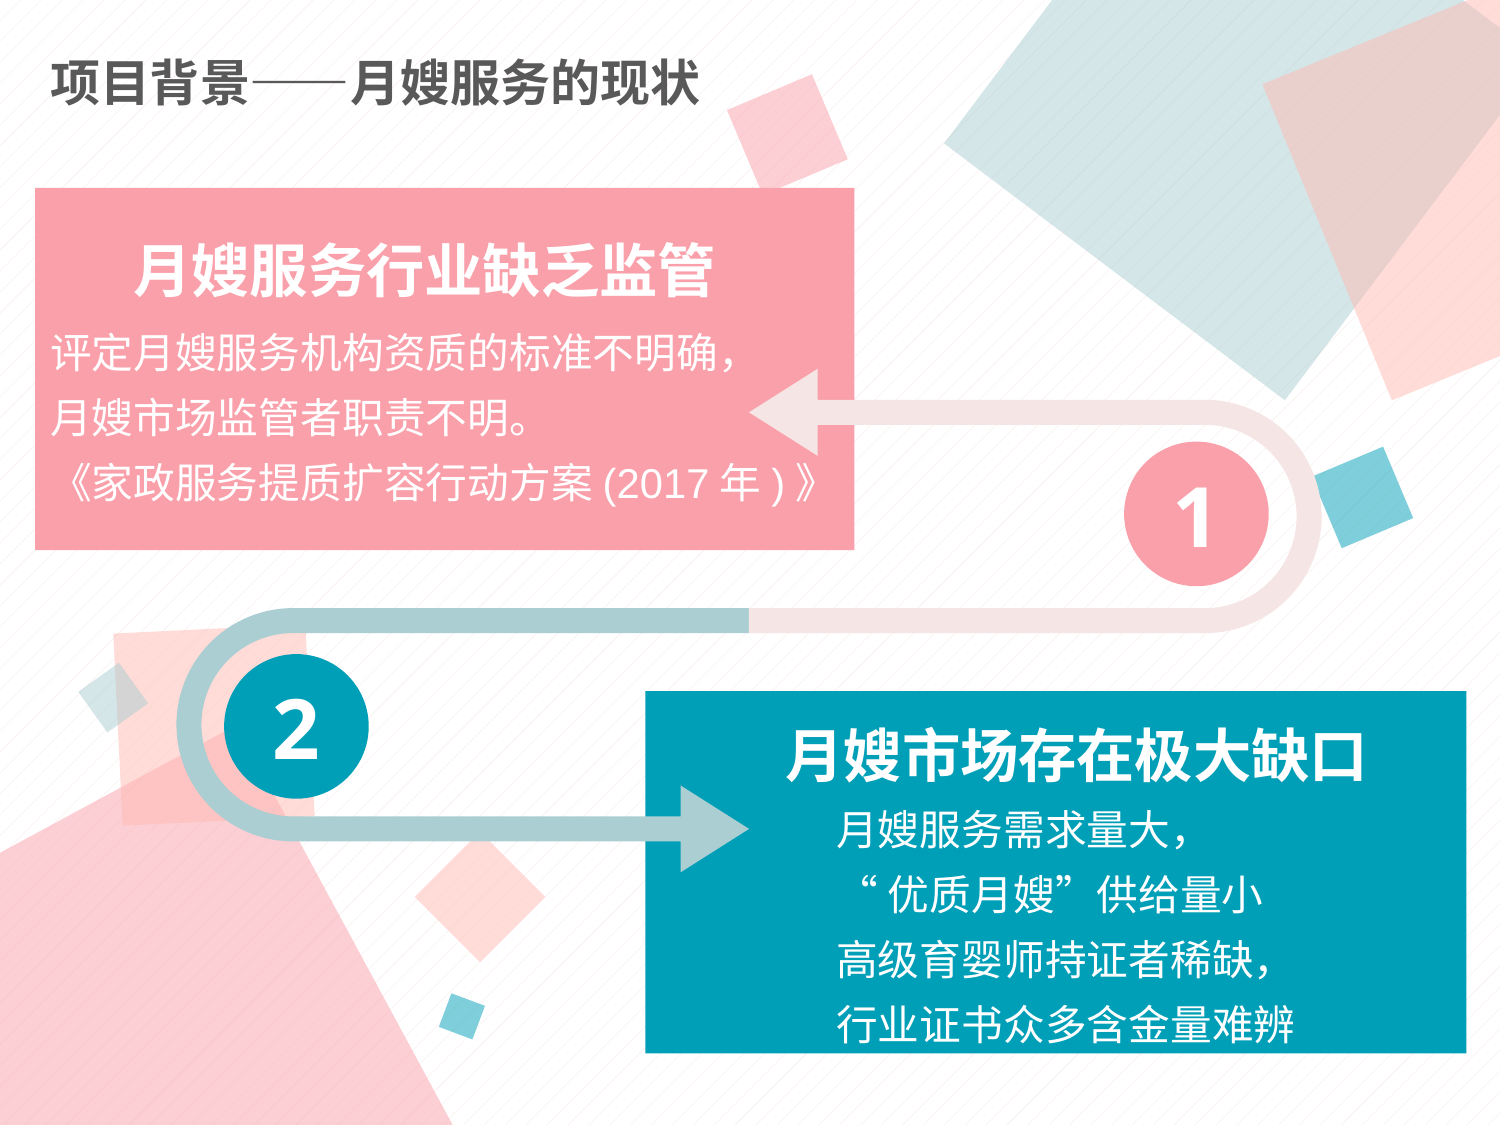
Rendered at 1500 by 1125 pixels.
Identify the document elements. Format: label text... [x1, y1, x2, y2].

text_box 项目背景——月嫂服务的现状 [35, 41, 954, 129]
text_box [748, 399, 1322, 634]
text_box 月嫂服务需求量大， “优质月嫂”供给量小 高级育婴师持证者稀缺， 行业证书众多含金量难辨 [821, 797, 1394, 1056]
text_box 月嫂服务行业缺乏监管 [118, 206, 771, 312]
text_box [176, 608, 750, 873]
text_box [645, 691, 821, 1054]
text_box 评定月嫂服务机构资质的标准不明确， 月嫂市场监管者职责不明。 《家政服务提质扩容行动方案(2017年)》 [35, 304, 855, 514]
text_box [35, 187, 855, 304]
text_box 1 [1124, 441, 1269, 587]
text_box 2 [224, 654, 369, 799]
text_box 月嫂市场存在极大缺口 [770, 690, 1406, 797]
text_box [35, 514, 855, 551]
text_box [1394, 691, 1467, 1054]
